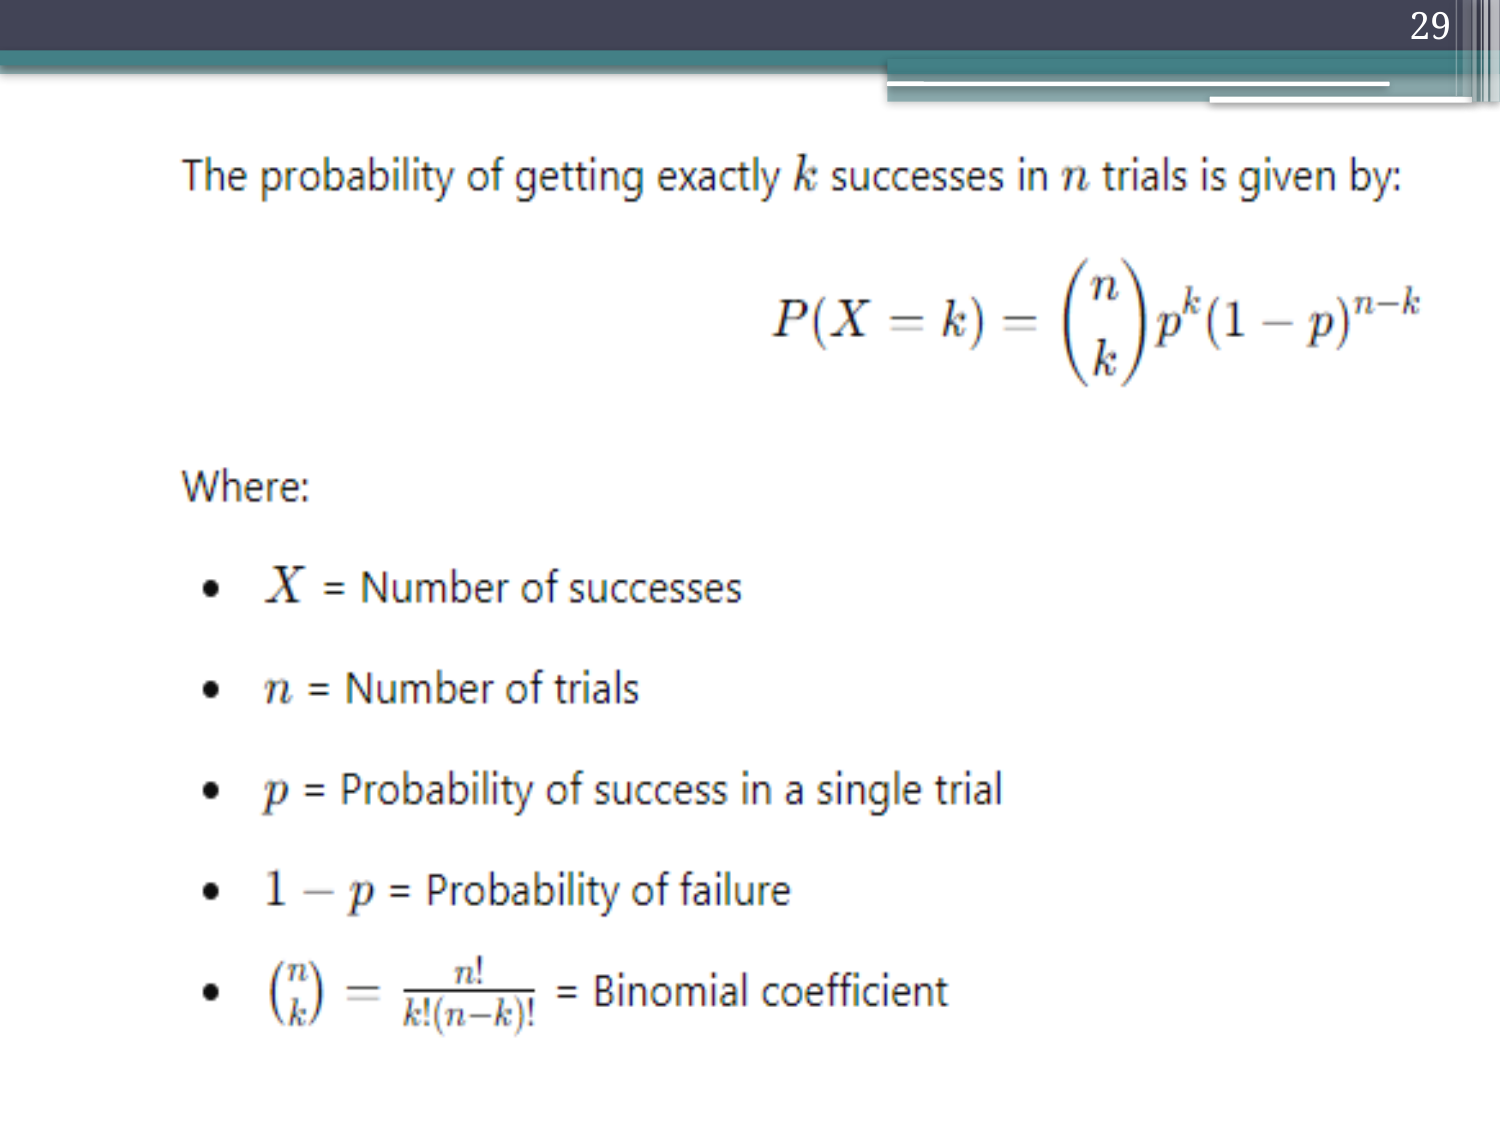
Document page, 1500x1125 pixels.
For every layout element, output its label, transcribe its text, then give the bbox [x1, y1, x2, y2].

slide_number 29 [1341, 0, 1466, 61]
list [137, 124, 1438, 1063]
